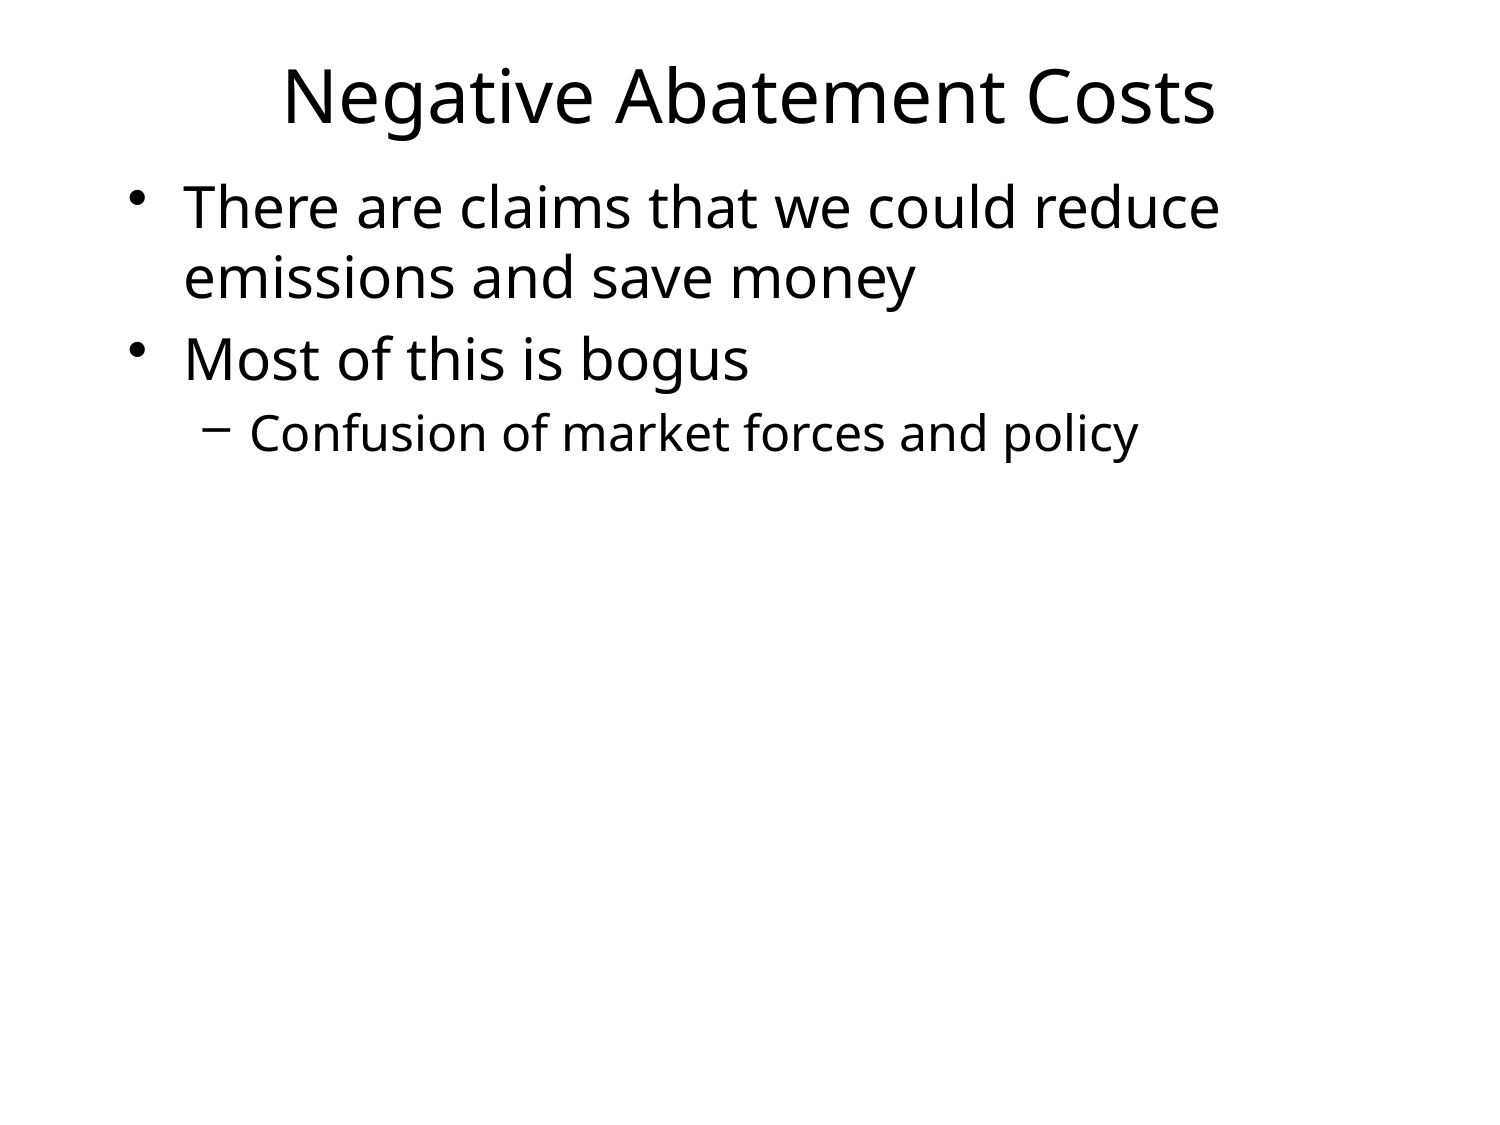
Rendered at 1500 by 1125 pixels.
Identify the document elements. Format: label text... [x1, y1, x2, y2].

list There are claims that we could reduce emissions and save money Most of this is bogus Confusion of market forces and policy [112, 162, 1388, 1001]
title Negative Abatement Costs [112, 0, 1388, 162]
